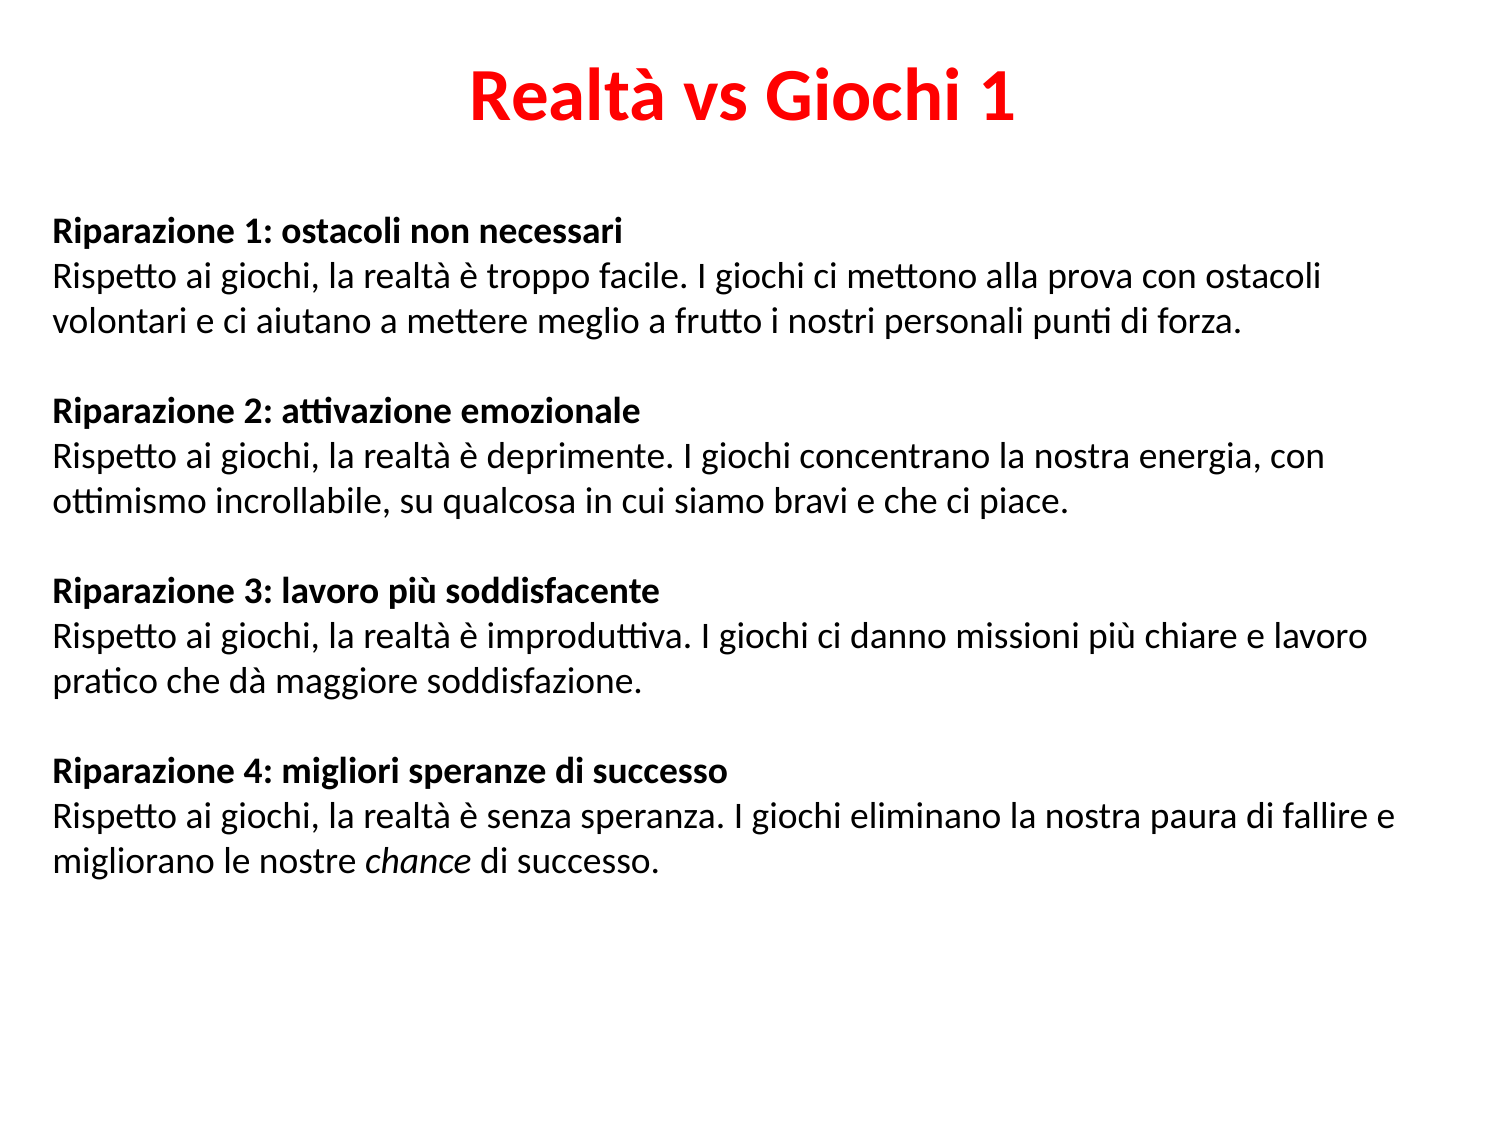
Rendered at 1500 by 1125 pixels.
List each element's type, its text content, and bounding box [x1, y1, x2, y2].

text_box Realtà vs Giochi 1 Riparazione 1: ostacoli non necessari Rispetto ai giochi, la realtà è troppo facile. I giochi ci mettono alla prova con ostacoli volontari e ci aiutano a mettere meglio a frutto i nostri personali punti di forza. Riparazione 2: attivazione emozionale Rispetto ai giochi, la realtà è deprimente. I giochi concentrano la nostra energia, con ottimismo incrollabile, su qualcosa in cui siamo bravi e che ci piace. Riparazione 3: lavoro più soddisfacente Rispetto ai giochi, la realtà è improduttiva. I giochi ci danno missioni più chiare e lavoro pratico che dà maggiore soddisfazione. Riparazione 4: migliori speranze di successo Rispetto ai giochi, la realtà è senza speranza. I giochi eliminano la nostra paura di fallire e migliorano le nostre chance di successo. [37, 38, 1450, 978]
